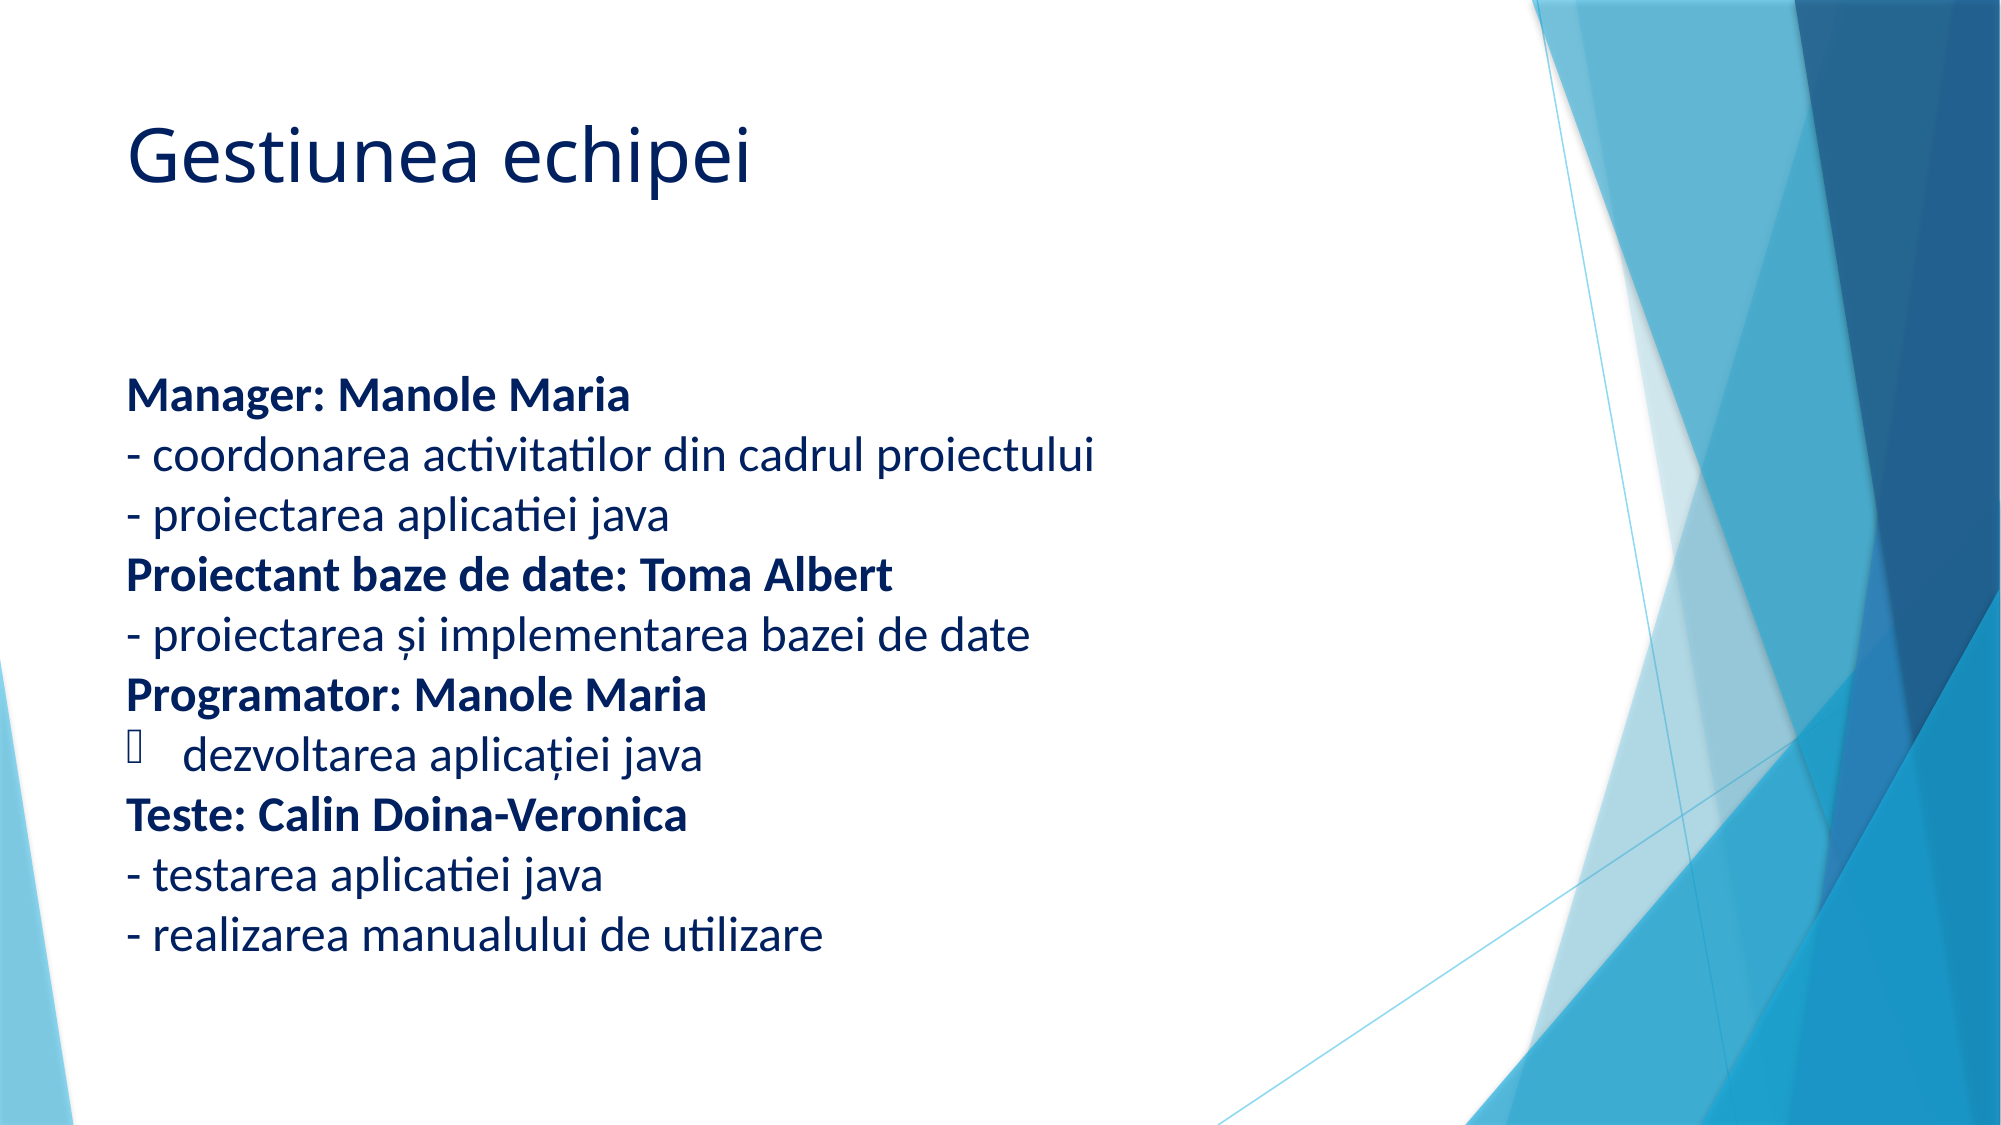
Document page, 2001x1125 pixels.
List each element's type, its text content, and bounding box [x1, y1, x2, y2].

title Gestiunea echipei [111, 99, 1522, 317]
list Manager: Manole Maria - coordonarea activitatilor din cadrul proiectului - proiectarea aplicatiei java Proiectant baze de date: Toma Albert - proiectarea și implementarea bazei de date Programator: Manole Maria dezvoltarea aplicației java Teste: Calin Doina-Veronica - testarea aplicatiei java - realizarea manualului de utilizare [111, 354, 1522, 992]
